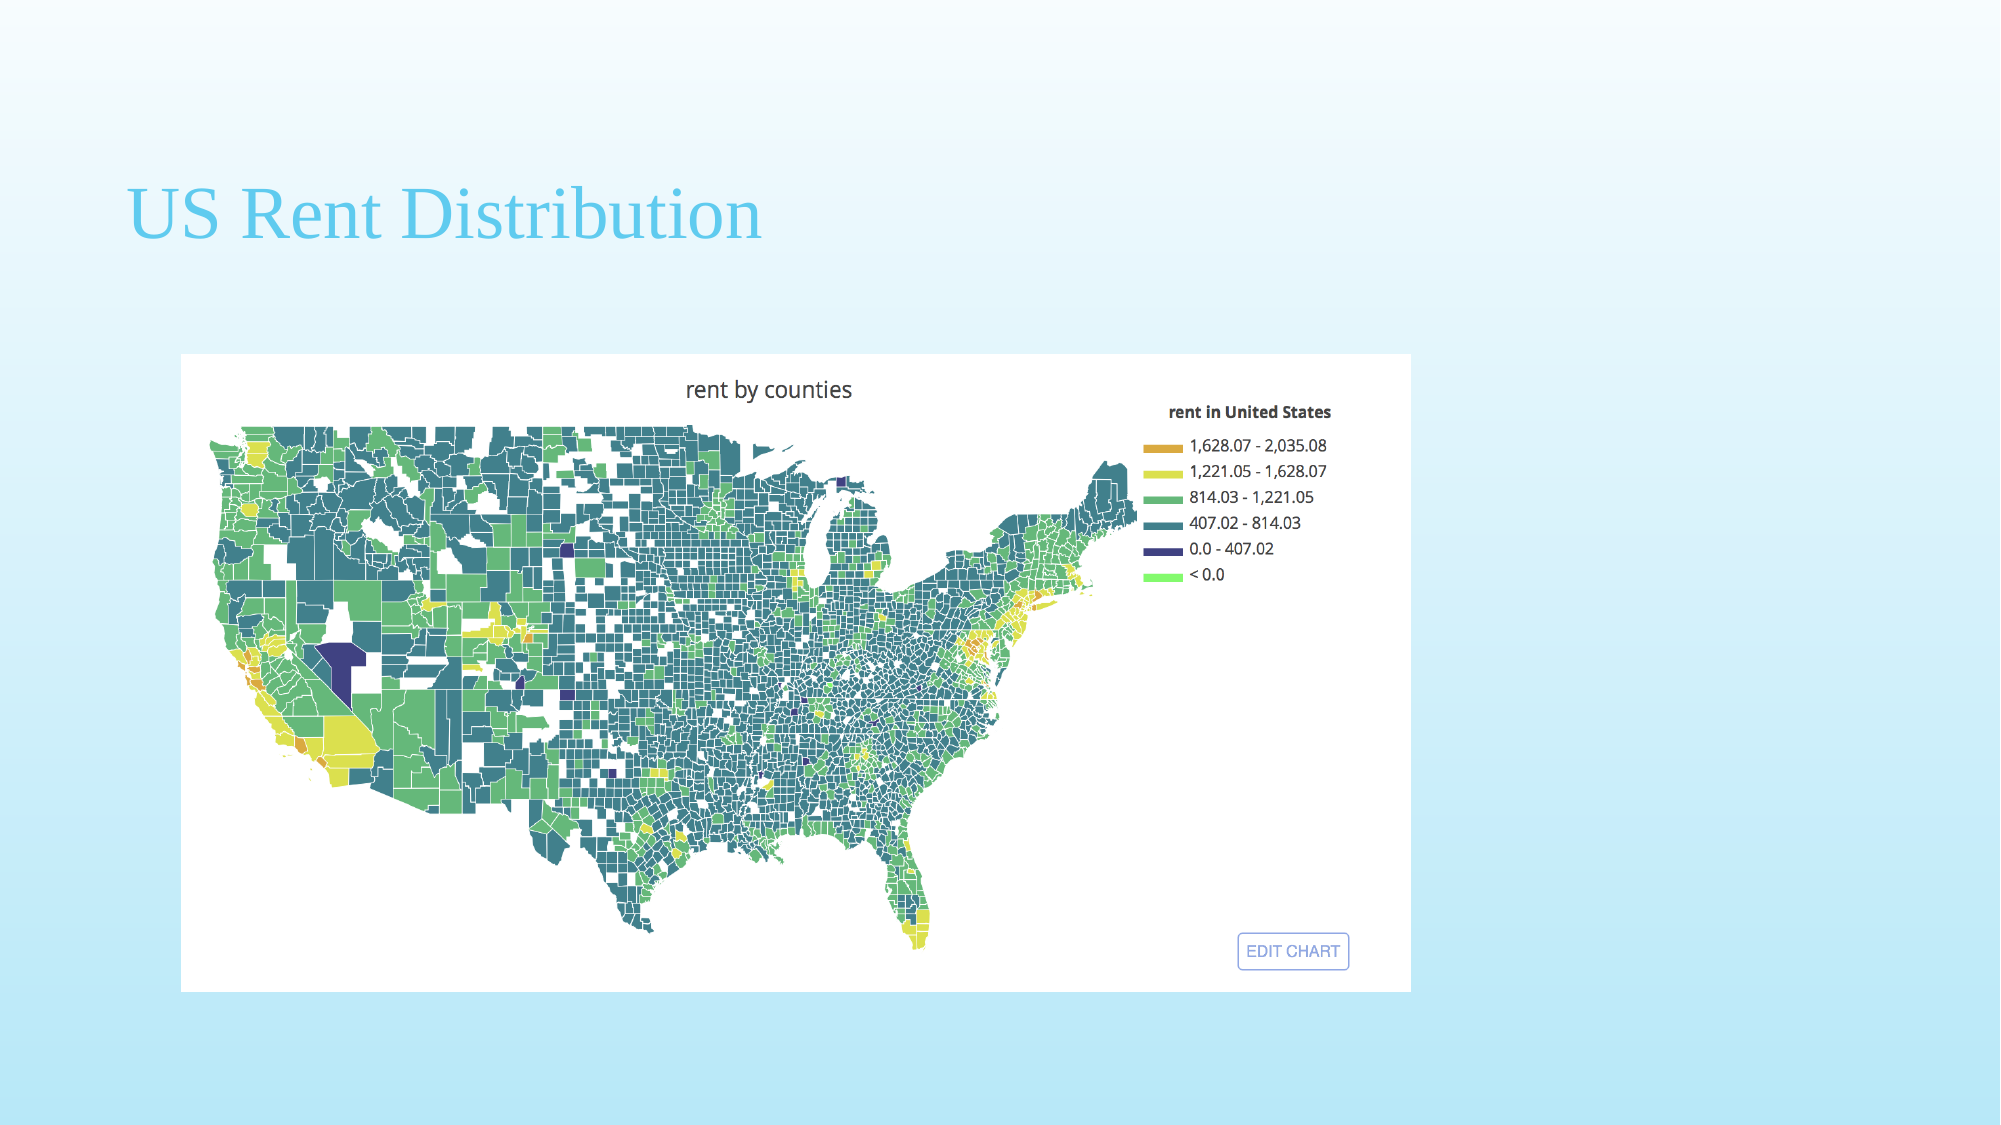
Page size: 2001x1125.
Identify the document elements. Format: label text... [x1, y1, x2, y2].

title US Rent Distribution [111, 99, 1522, 317]
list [181, 353, 1412, 992]
